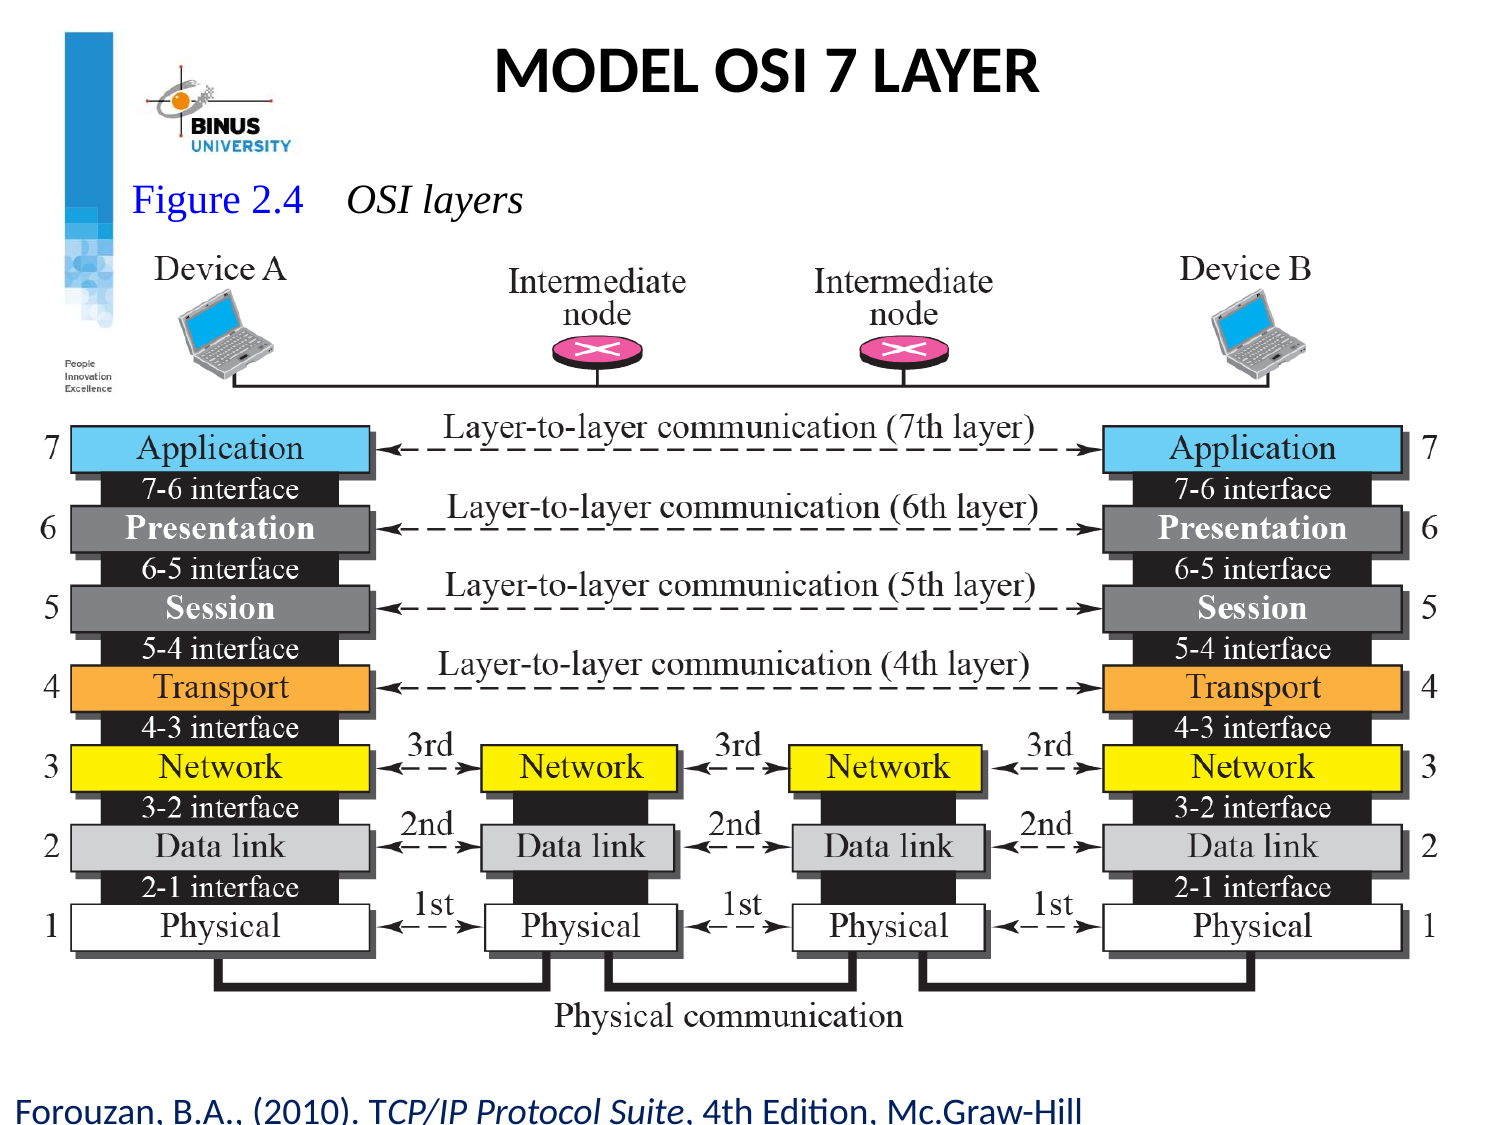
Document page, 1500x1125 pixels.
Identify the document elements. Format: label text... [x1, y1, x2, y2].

text_box Forouzan, B.A., (2010). TCP/IP Protocol Suite, 4th Edition, Mc.Graw-Hill [0, 1079, 1207, 1125]
text_box MODEL OSI 7 LAYER [268, 18, 1282, 114]
text_box Figure 2.4 OSI layers [117, 164, 1055, 229]
picture [0, 31, 1500, 1094]
